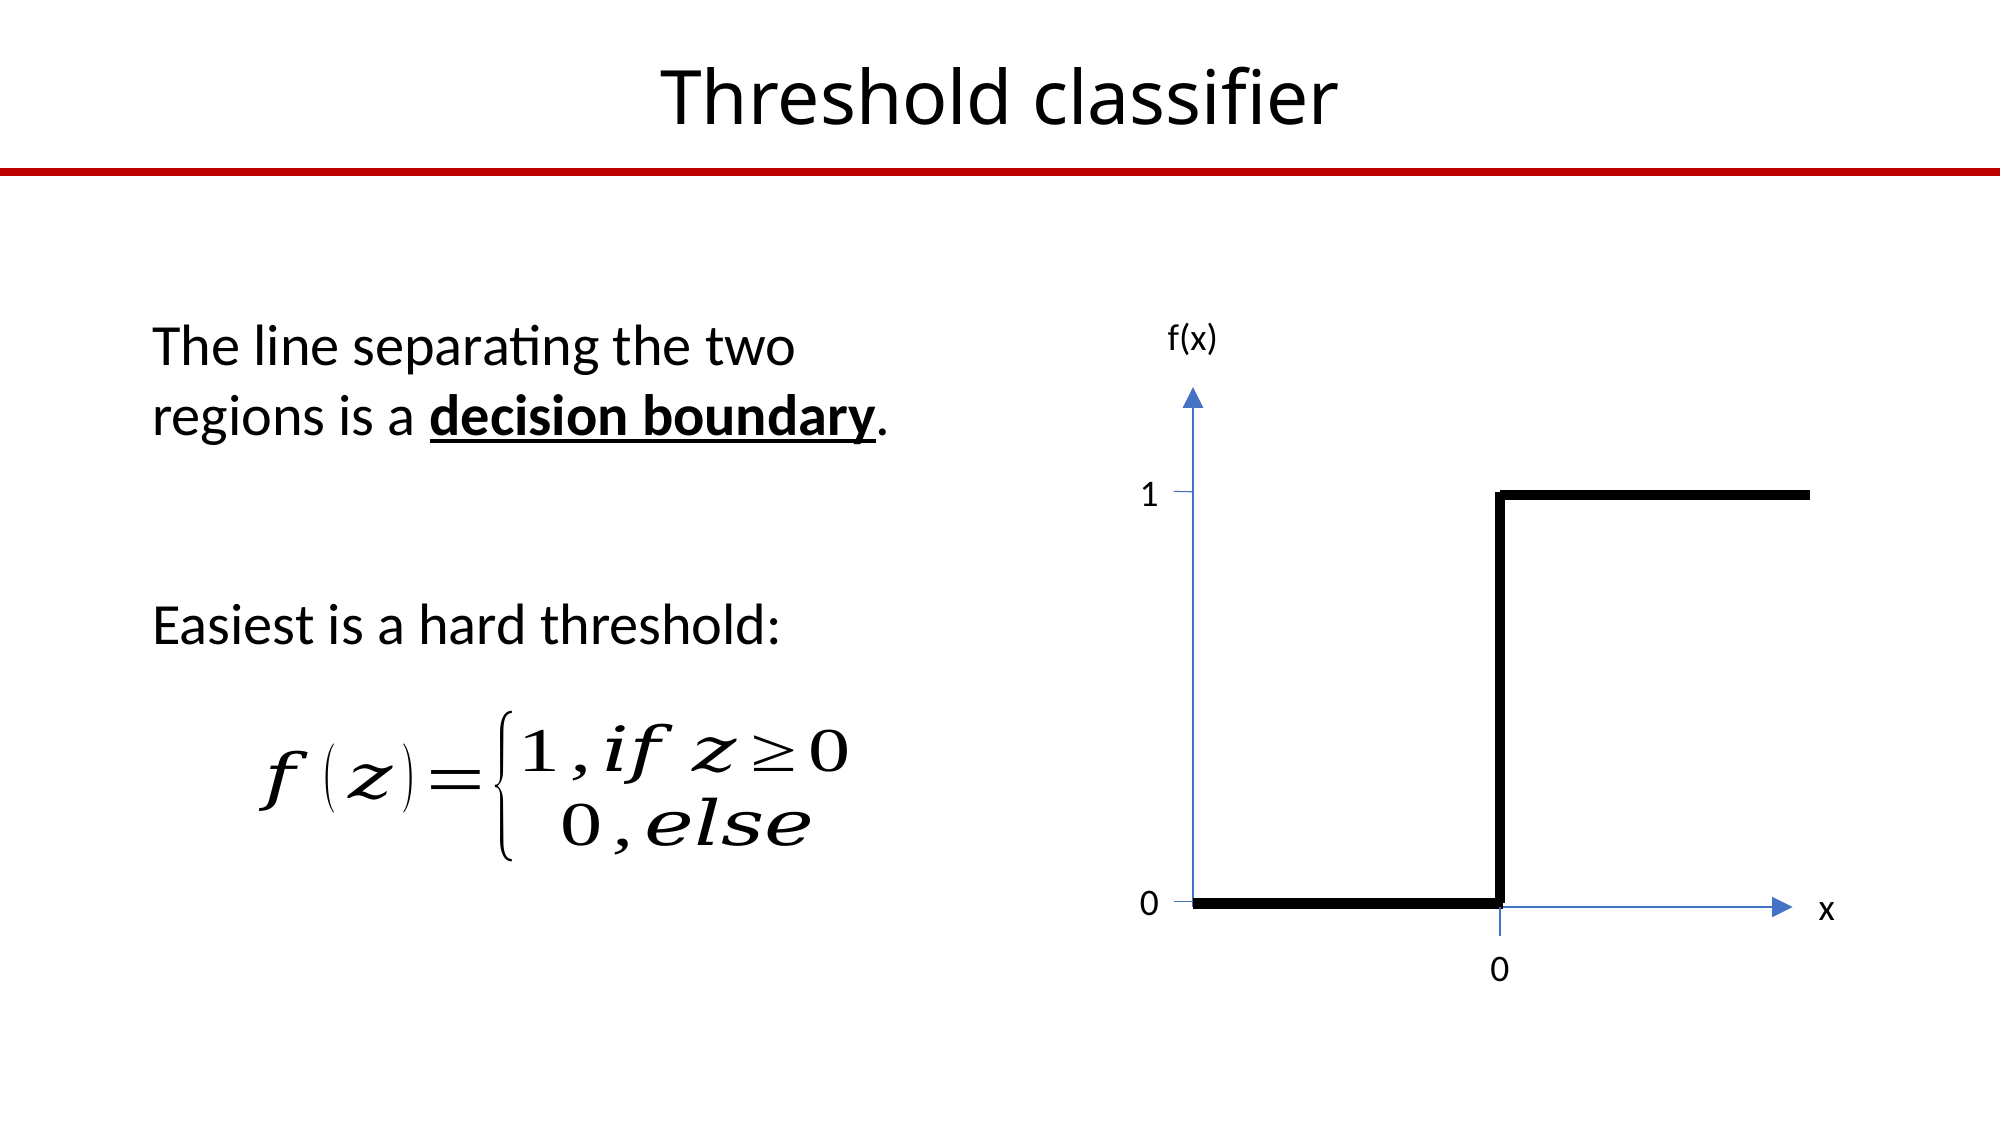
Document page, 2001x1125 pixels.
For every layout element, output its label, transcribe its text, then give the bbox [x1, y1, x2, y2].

title Threshold classifier [137, 50, 1863, 150]
text_box f(x) [1152, 305, 1233, 365]
list The line separating the two regions is a decision boundary. Easiest is a hard threshold: [137, 299, 977, 689]
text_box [1124, 387, 1851, 997]
